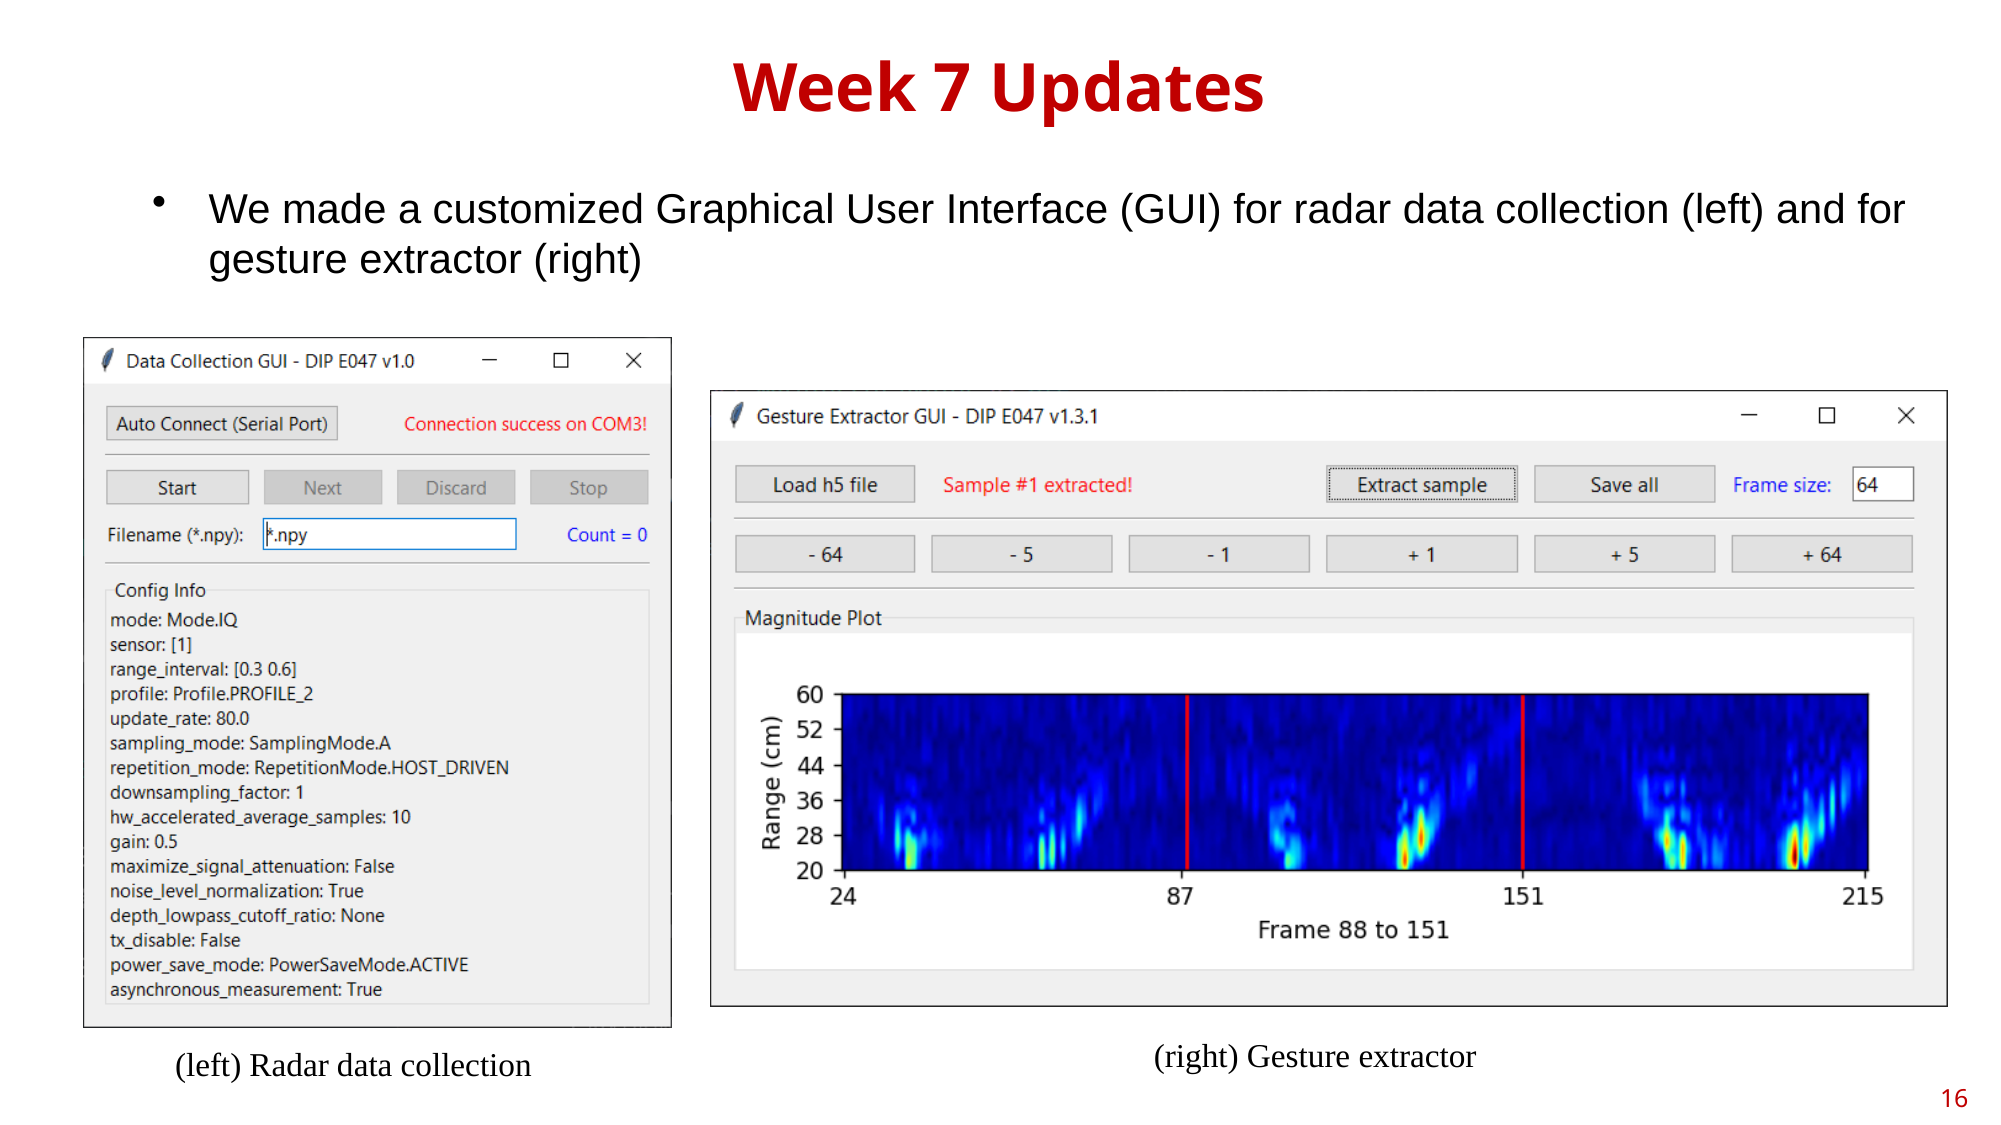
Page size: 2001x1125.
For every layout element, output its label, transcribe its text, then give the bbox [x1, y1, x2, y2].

text_box (right) Gesture extractor [1099, 1026, 1533, 1082]
picture [709, 390, 1948, 1007]
text_box We made a customized Graphical User Interface (GUI) for radar data collection (left) and for gesture extractor (right) [137, 174, 1971, 1000]
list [82, 337, 672, 1028]
title Week 7 Updates [0, 37, 2000, 143]
text_box (left) Radar data collection [137, 1036, 571, 1090]
text_box [112, 149, 1946, 335]
